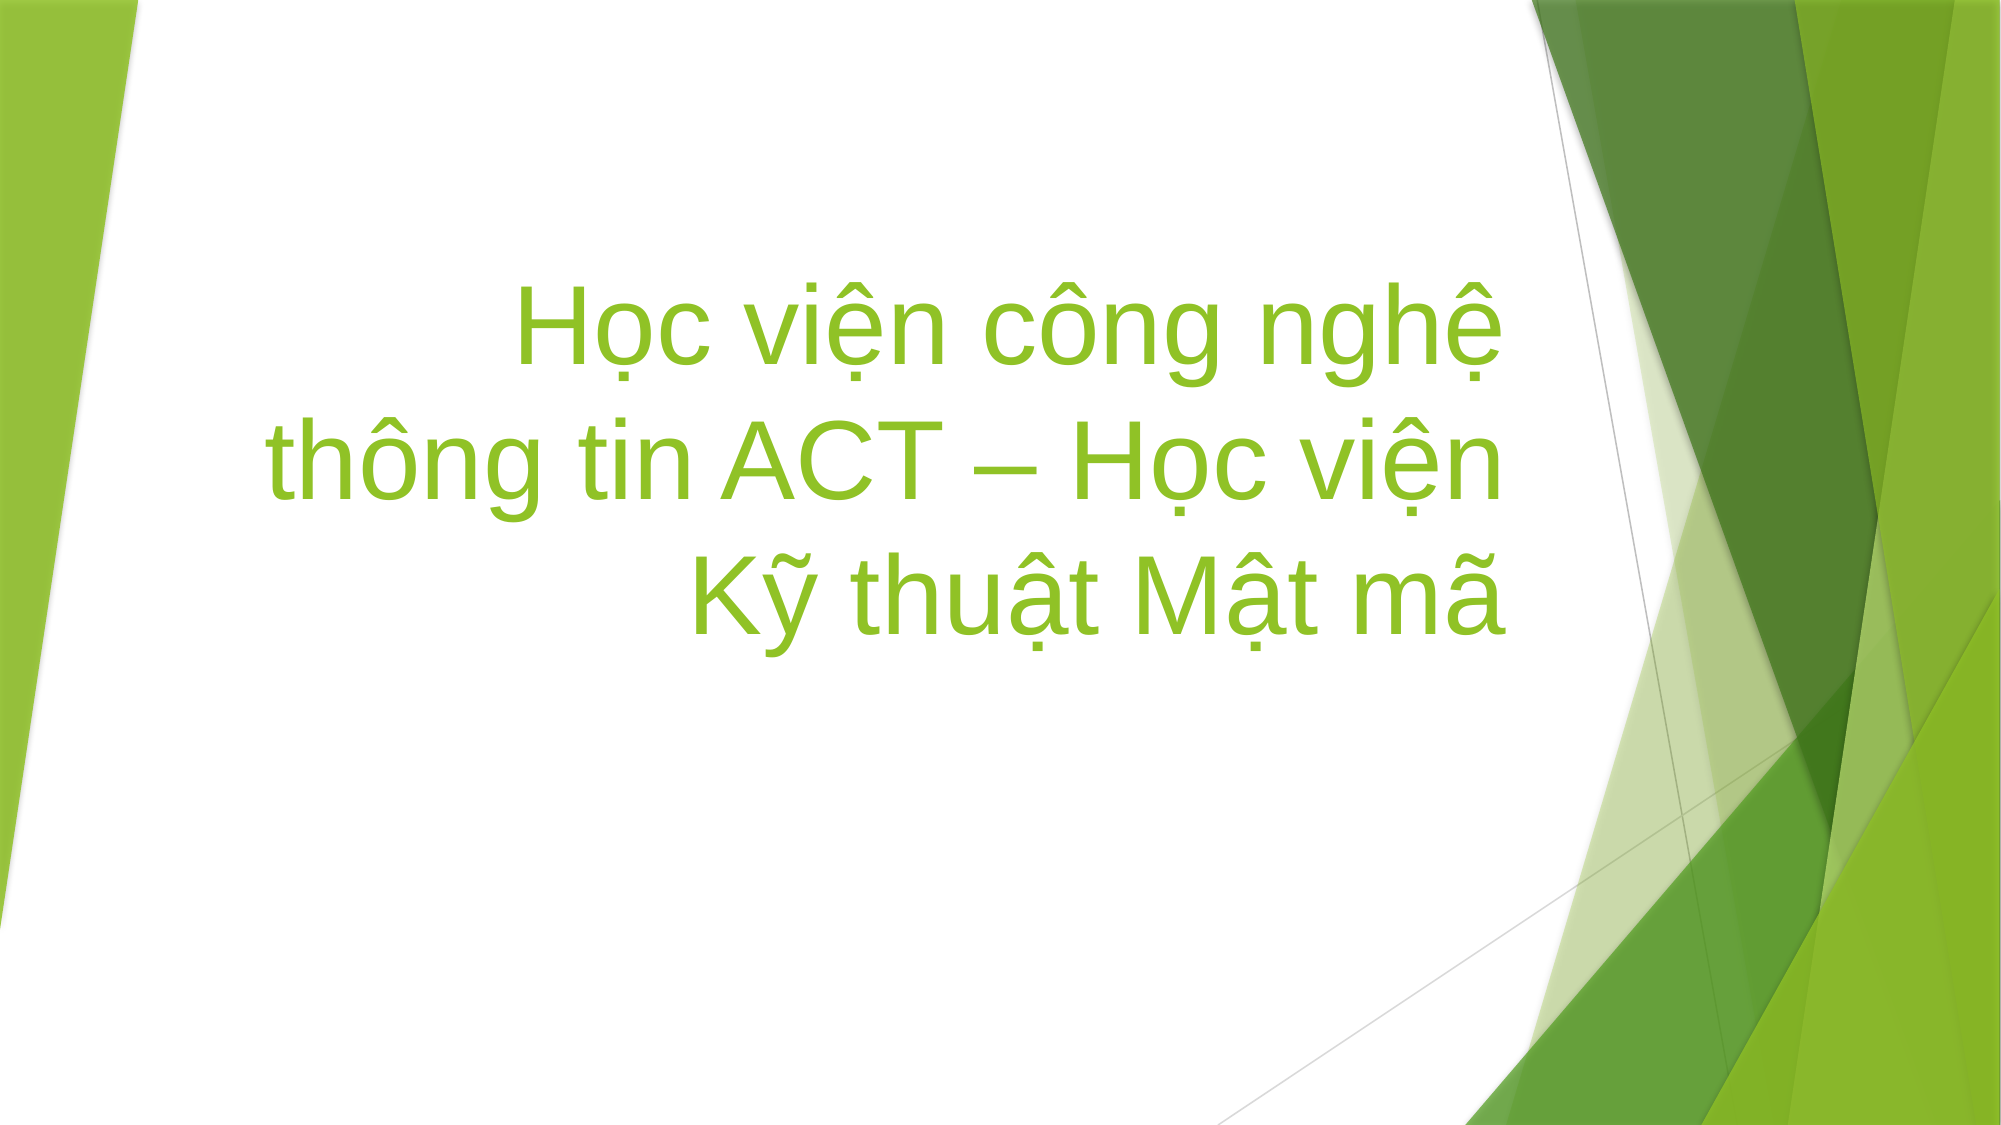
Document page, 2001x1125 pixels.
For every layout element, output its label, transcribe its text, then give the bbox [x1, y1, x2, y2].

title Học viện công nghệ thông tin ACT – Học viện Kỹ thuật Mật mã [247, 394, 1522, 665]
